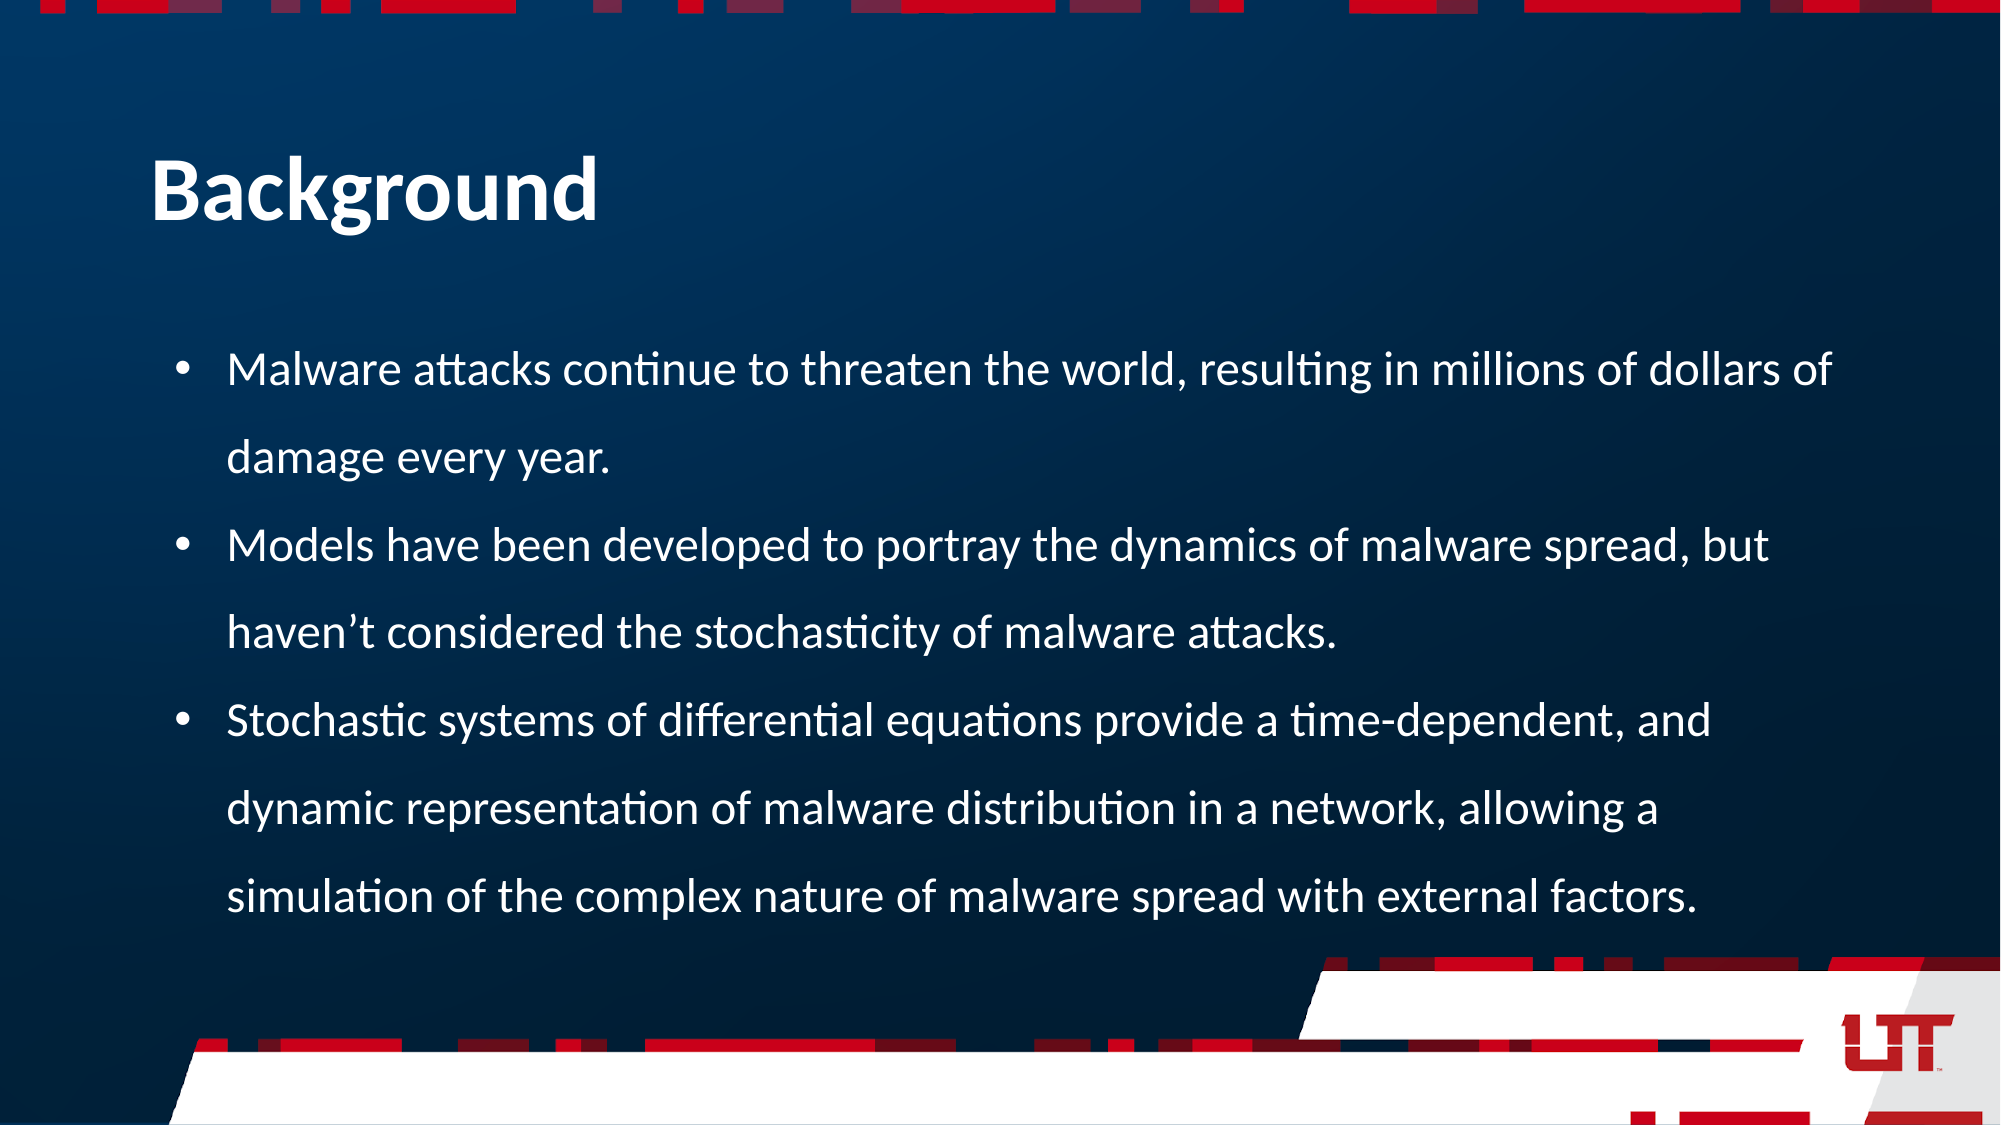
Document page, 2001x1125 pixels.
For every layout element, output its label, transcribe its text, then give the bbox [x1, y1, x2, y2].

list Malware attacks continue to threaten the world, resulting in millions of dollars of damage every year. Models have been developed to portray the dynamics of malware spread, but haven’t considered the stochasticity of malware attacks. Stochastic systems of differential equations provide a time-dependent, and dynamic representation of malware distribution in a network, allowing a simulation of the complex nature of malware spread with external factors. [137, 299, 1863, 936]
picture [0, 0, 2001, 1125]
title Background [135, 82, 1861, 300]
